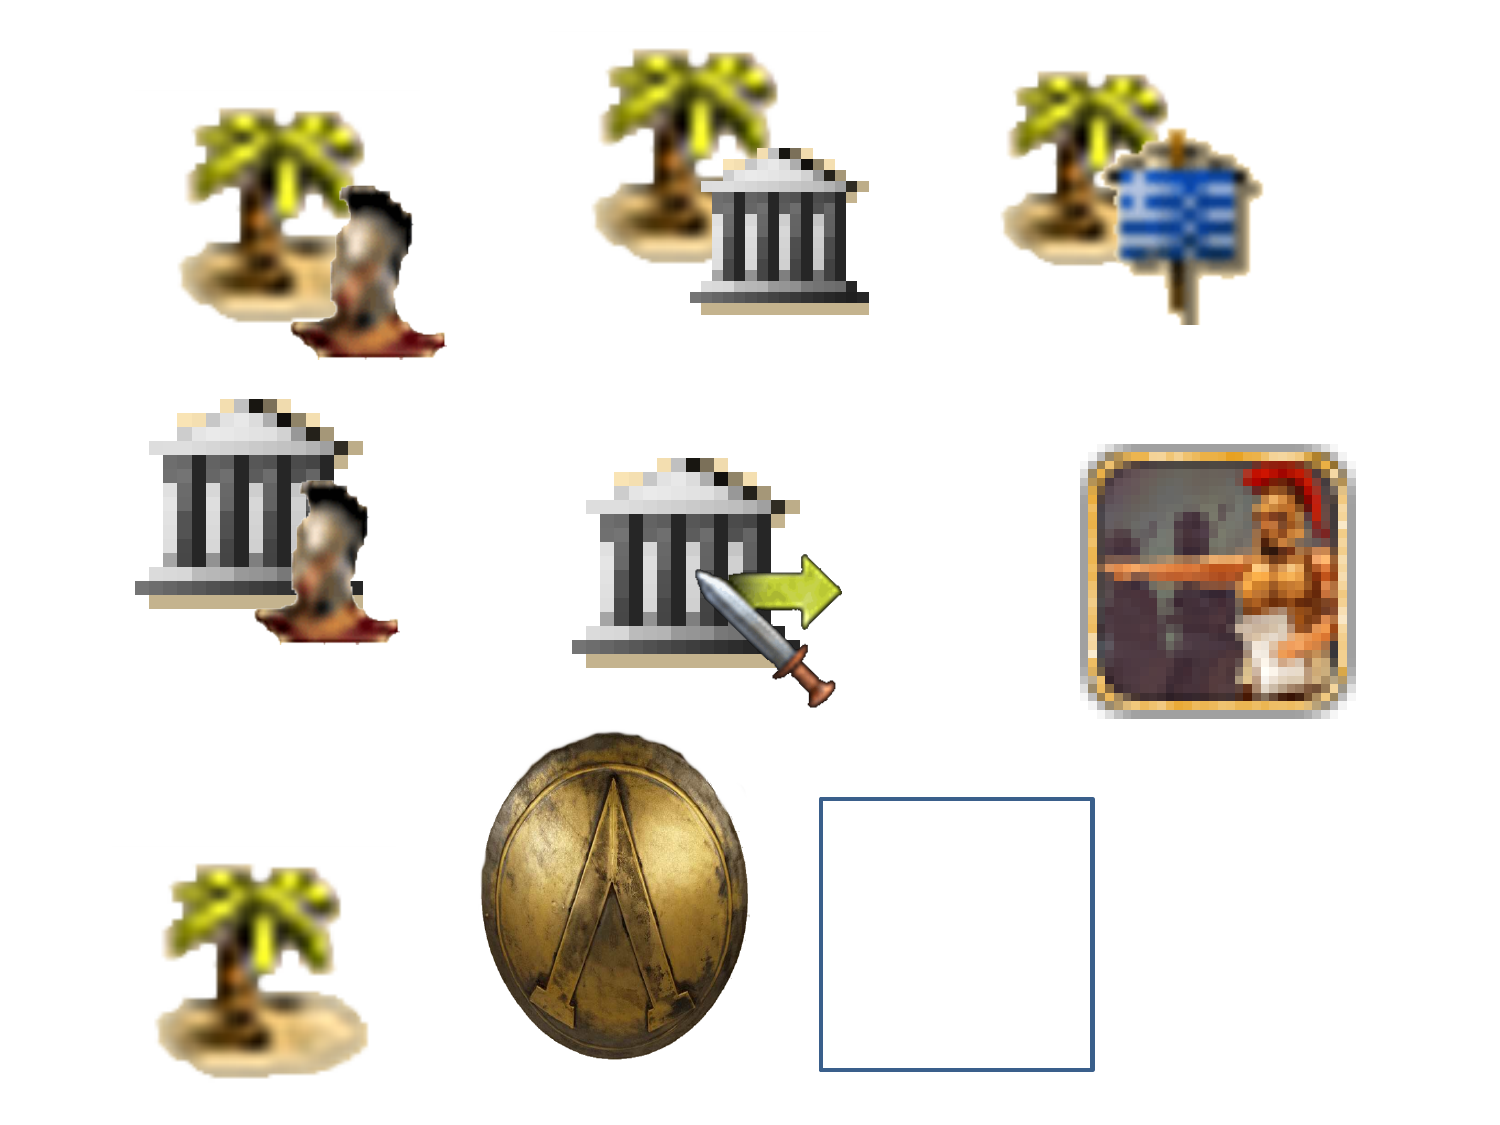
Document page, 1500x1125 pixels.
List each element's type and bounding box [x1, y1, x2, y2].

text_box [548, 30, 869, 315]
picture [1080, 444, 1356, 720]
text_box [572, 444, 853, 714]
text_box [819, 797, 1095, 1072]
picture [478, 727, 751, 1065]
text_box [962, 54, 1286, 326]
text_box [135, 385, 400, 645]
text_box [135, 89, 447, 360]
picture [111, 845, 396, 1103]
